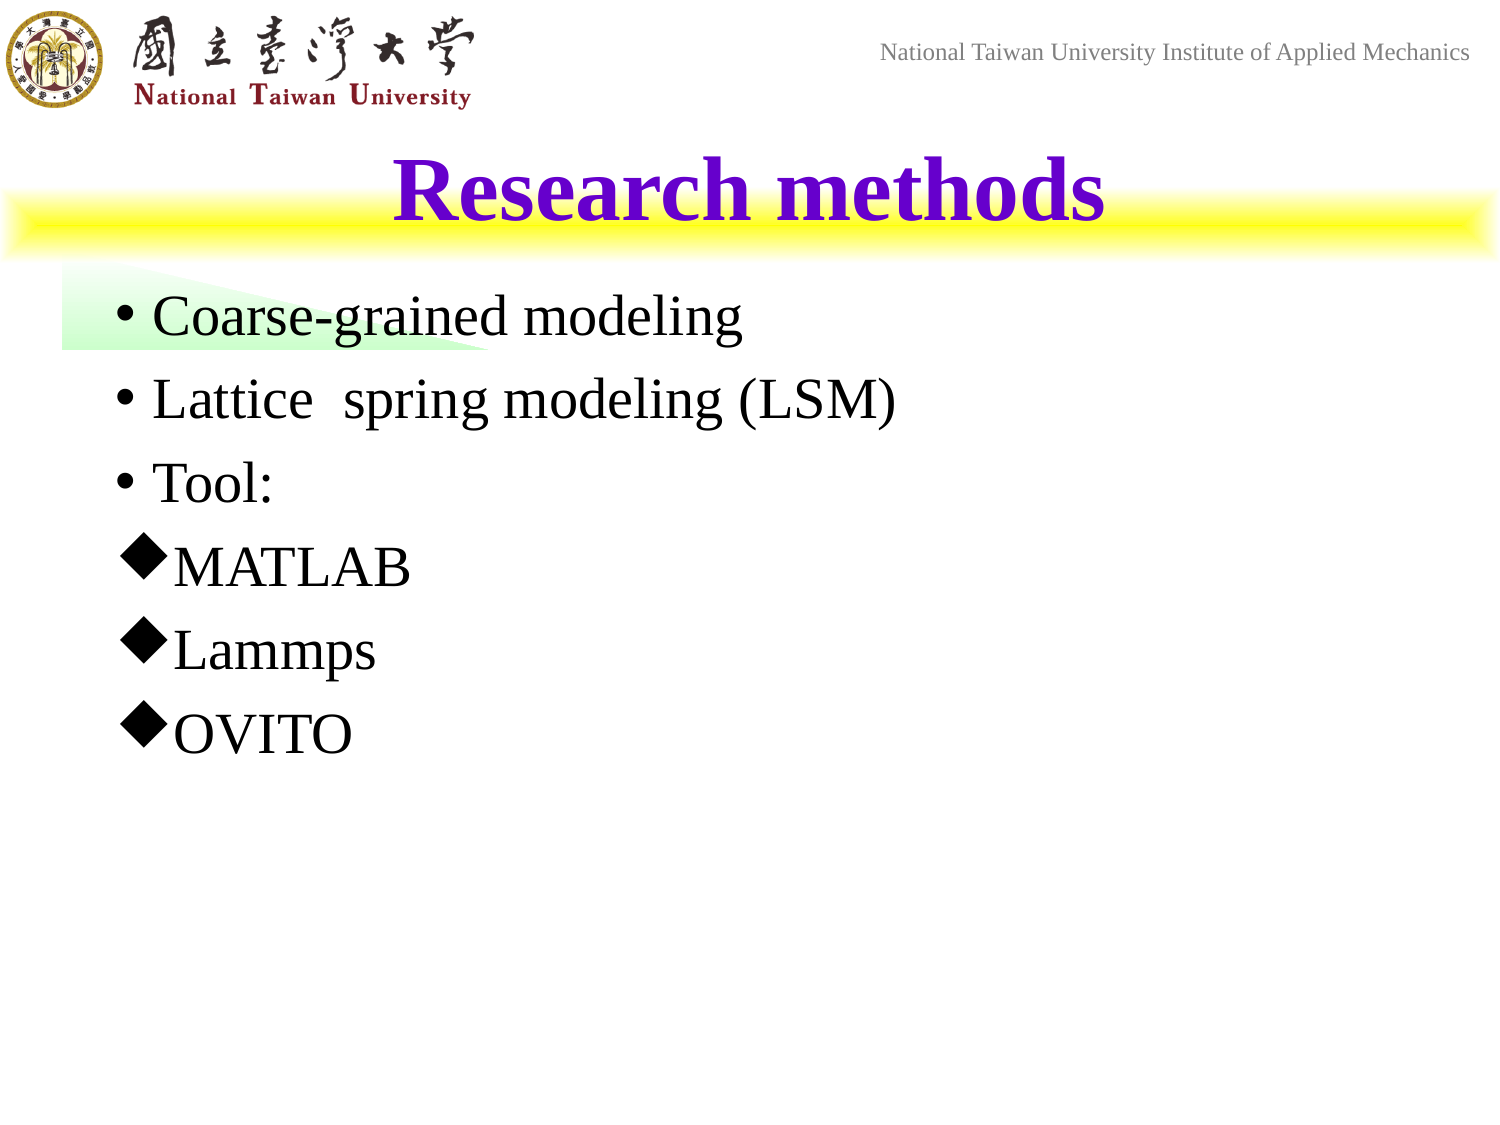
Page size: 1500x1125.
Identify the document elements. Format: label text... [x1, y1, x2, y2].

title Research methods [137, 89, 1363, 277]
text_box Coarse-grained modeling Lattice spring modeling (LSM) Tool: MATLAB Lammps OVITO [100, 277, 1500, 992]
picture [0, 0, 486, 125]
